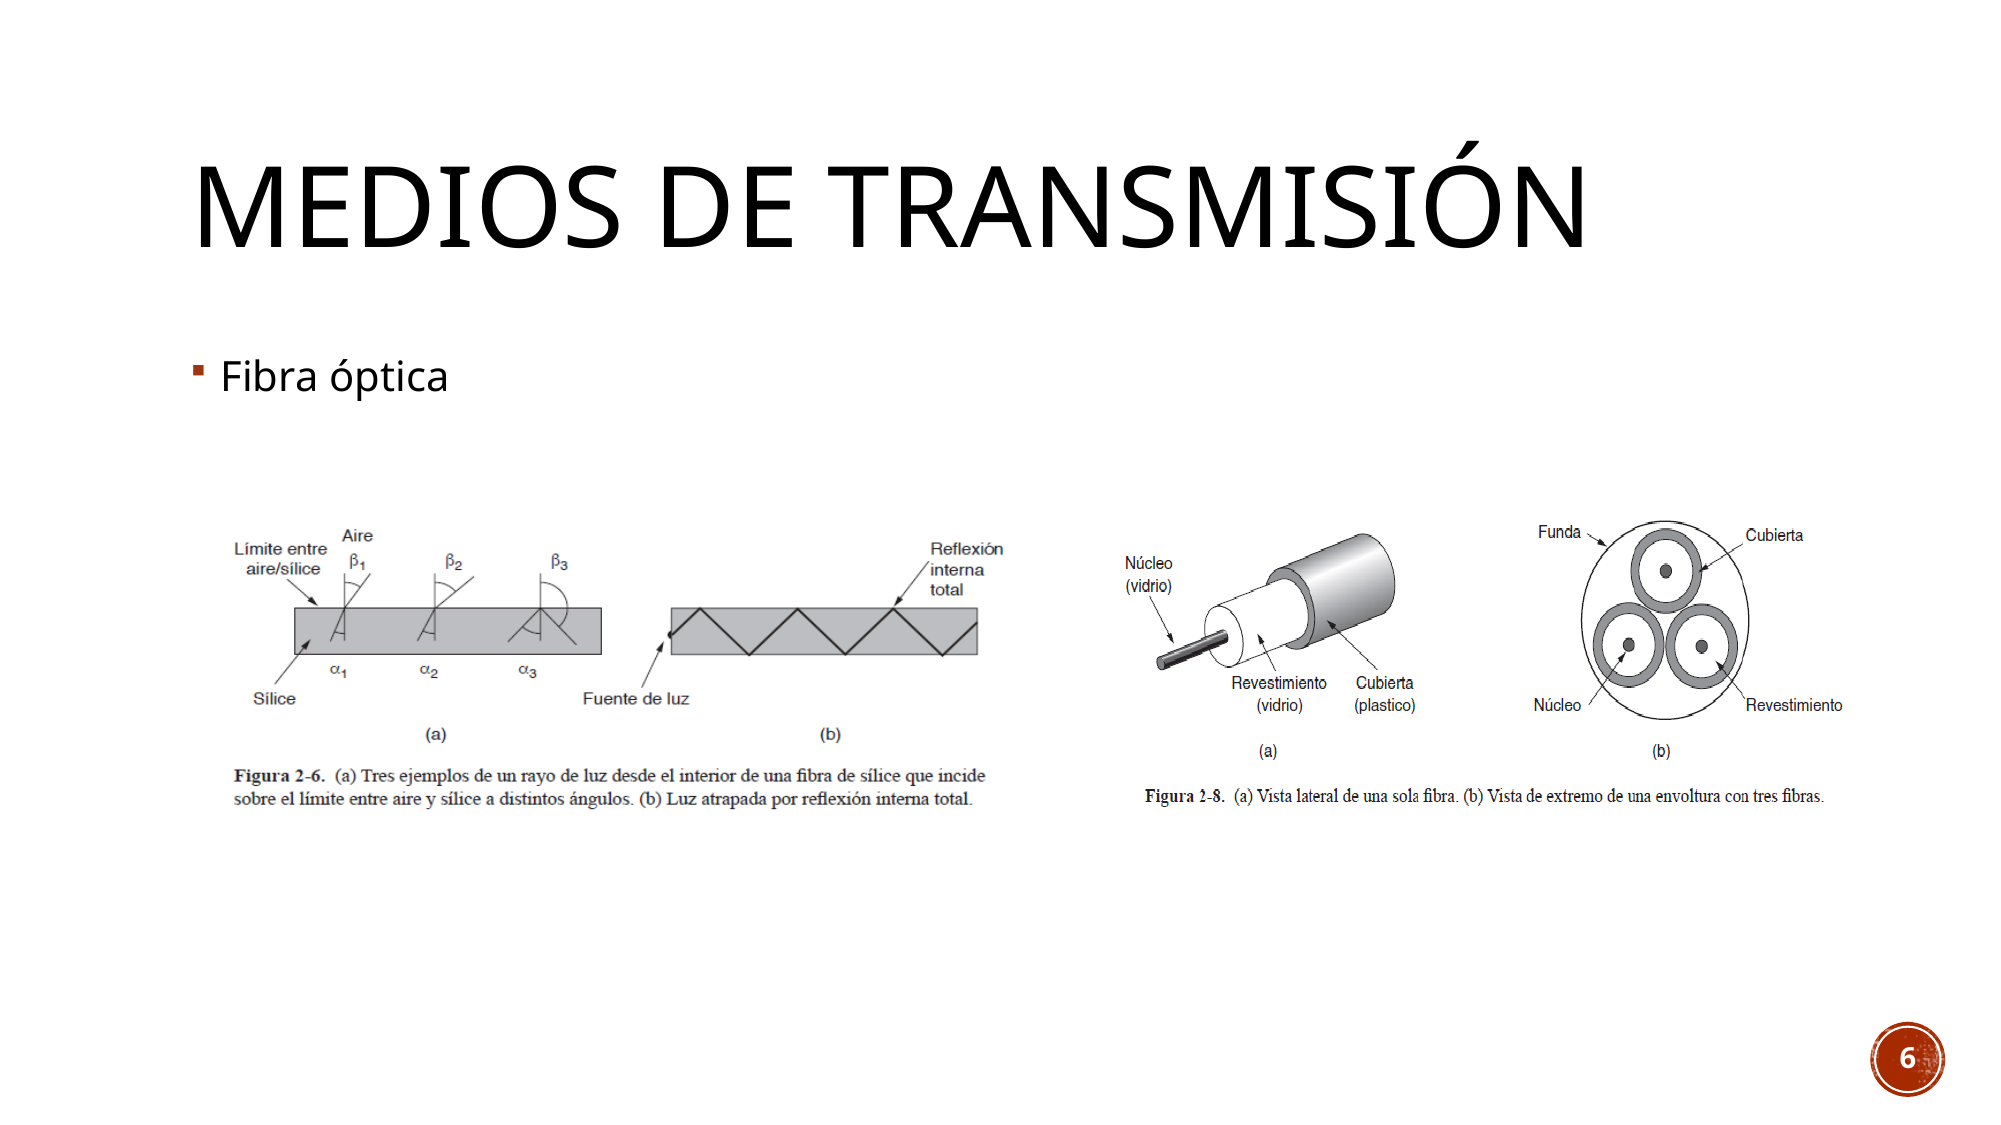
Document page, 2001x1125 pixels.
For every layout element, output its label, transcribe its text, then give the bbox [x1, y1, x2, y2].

slide_number 6 [1855, 1028, 1961, 1089]
list Fibra óptica [175, 348, 1826, 1013]
picture [209, 504, 1018, 818]
picture [1093, 482, 1851, 818]
title Medios de transmisión [175, 79, 1826, 344]
